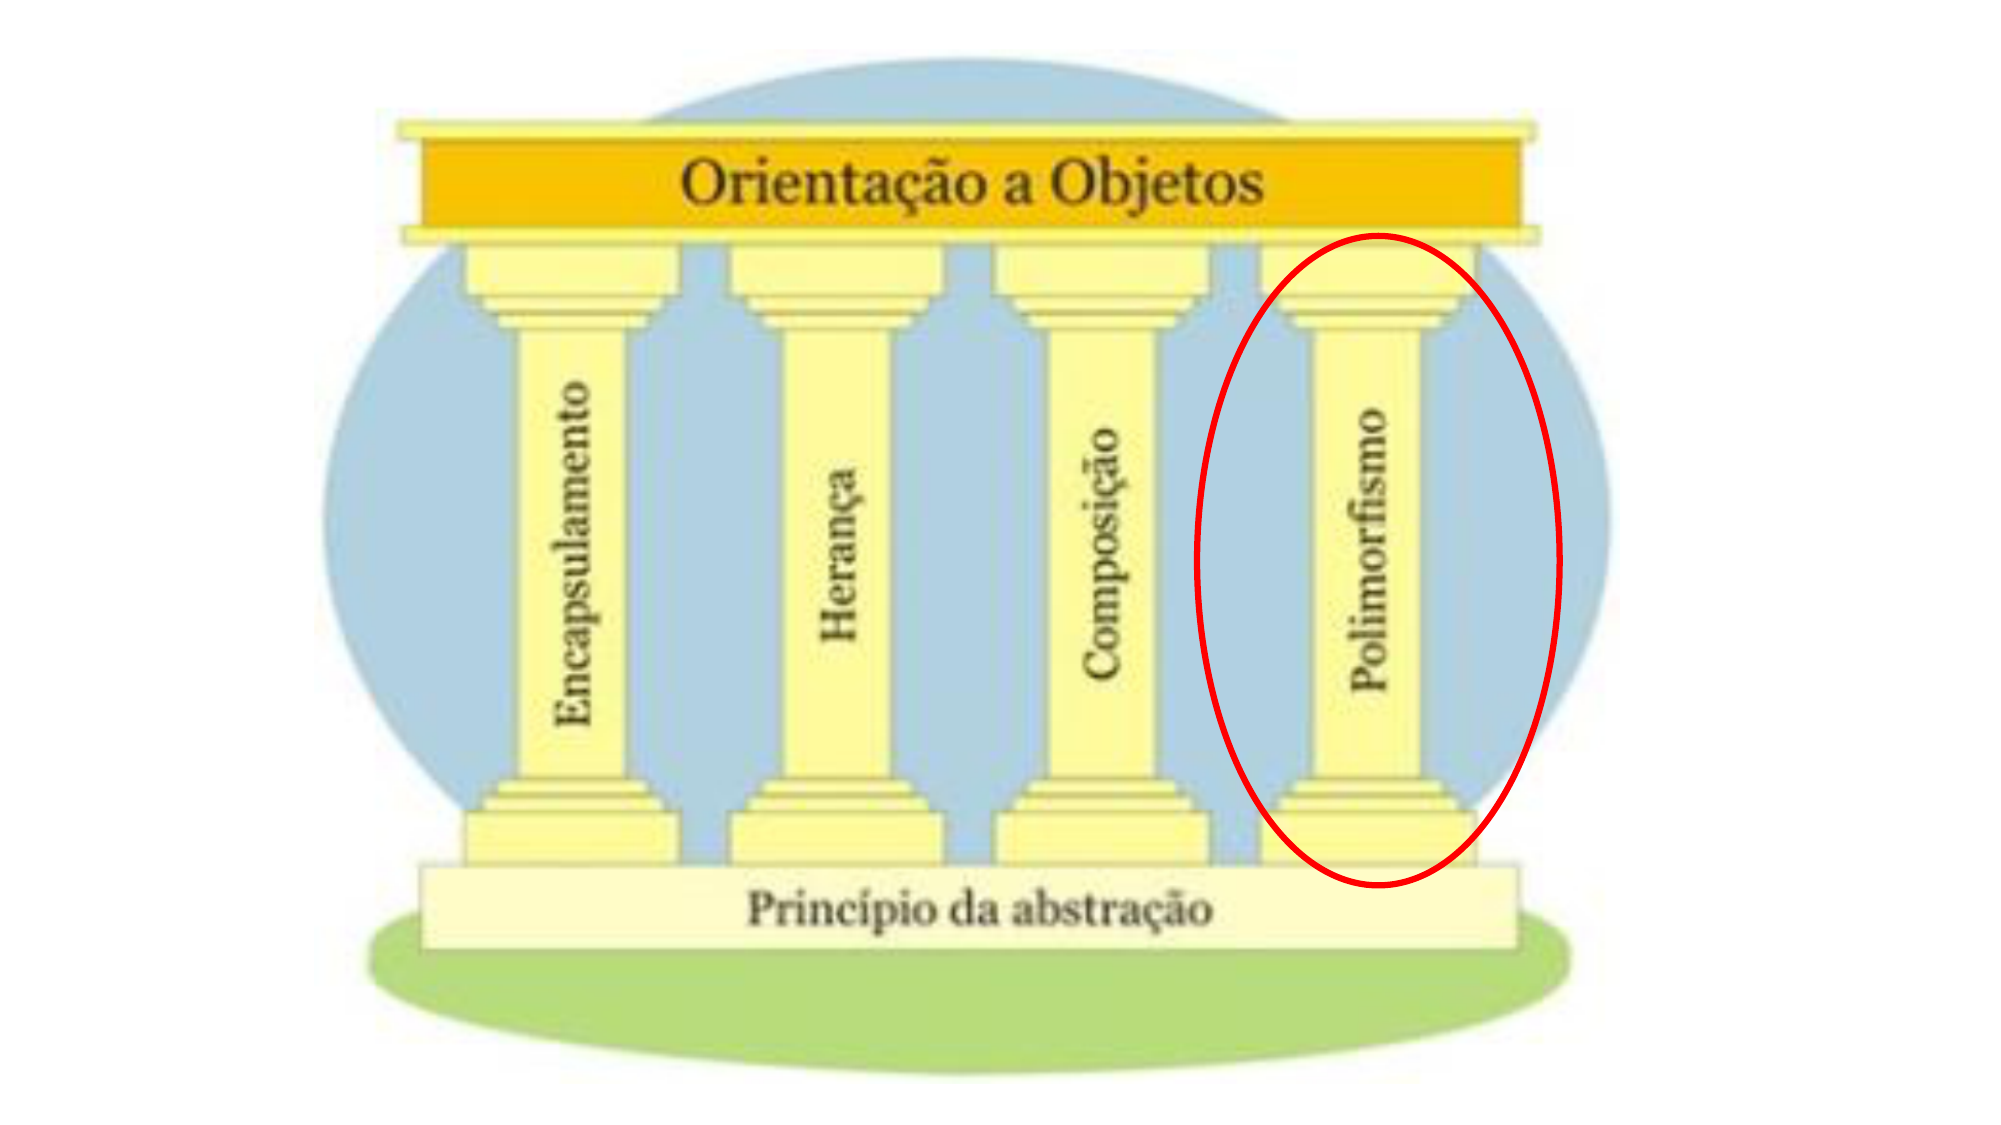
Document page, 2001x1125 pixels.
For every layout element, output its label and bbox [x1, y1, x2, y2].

picture [234, 0, 1766, 1125]
